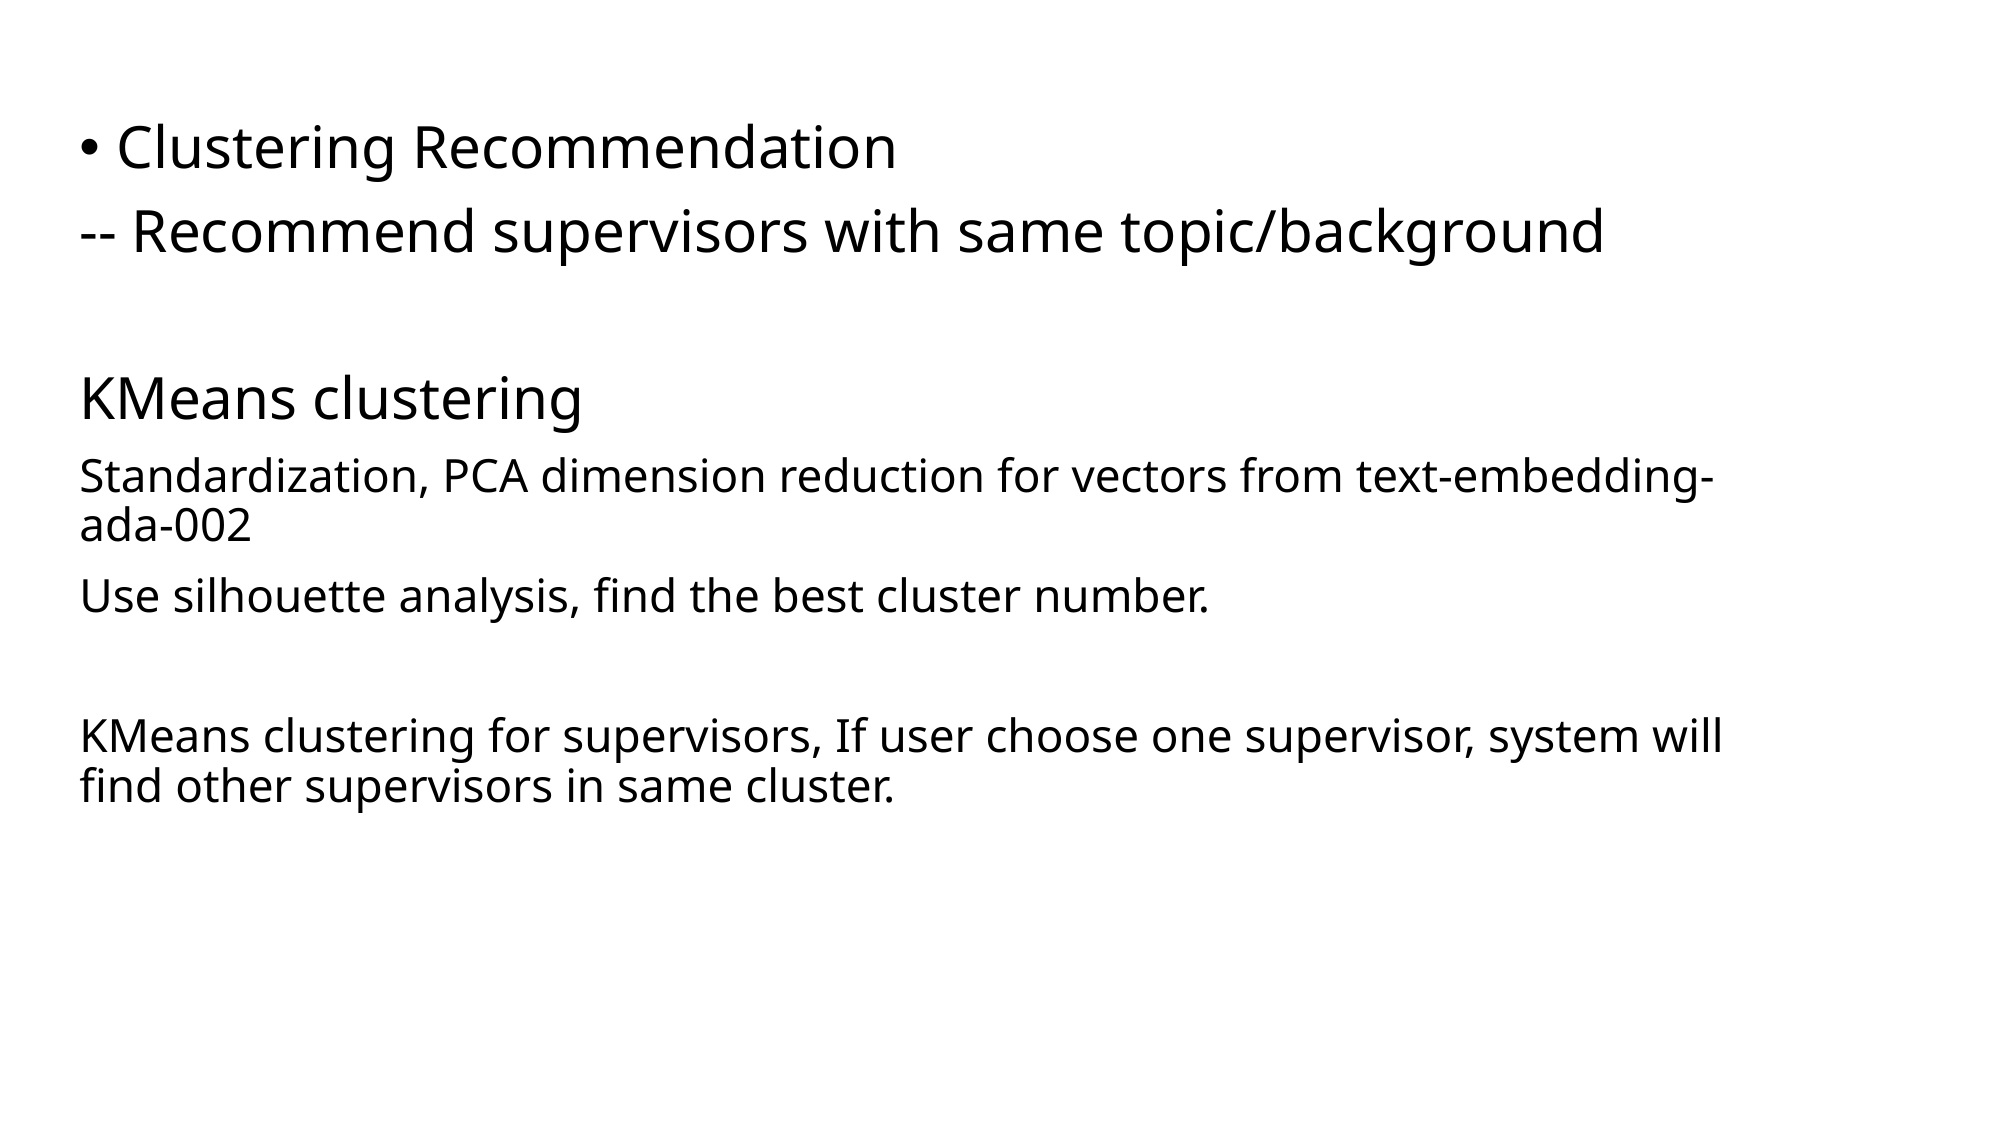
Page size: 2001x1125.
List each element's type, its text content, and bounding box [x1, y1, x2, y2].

text_box Clustering Recommendation -- Recommend supervisors with same topic/background KMeans clustering Standardization, PCA dimension reduction for vectors from text-embedding-ada-002 Use silhouette analysis, find the best cluster number. KMeans clustering for supervisors, If user choose one supervisor, system will find other supervisors in same cluster. [64, 110, 1790, 1015]
